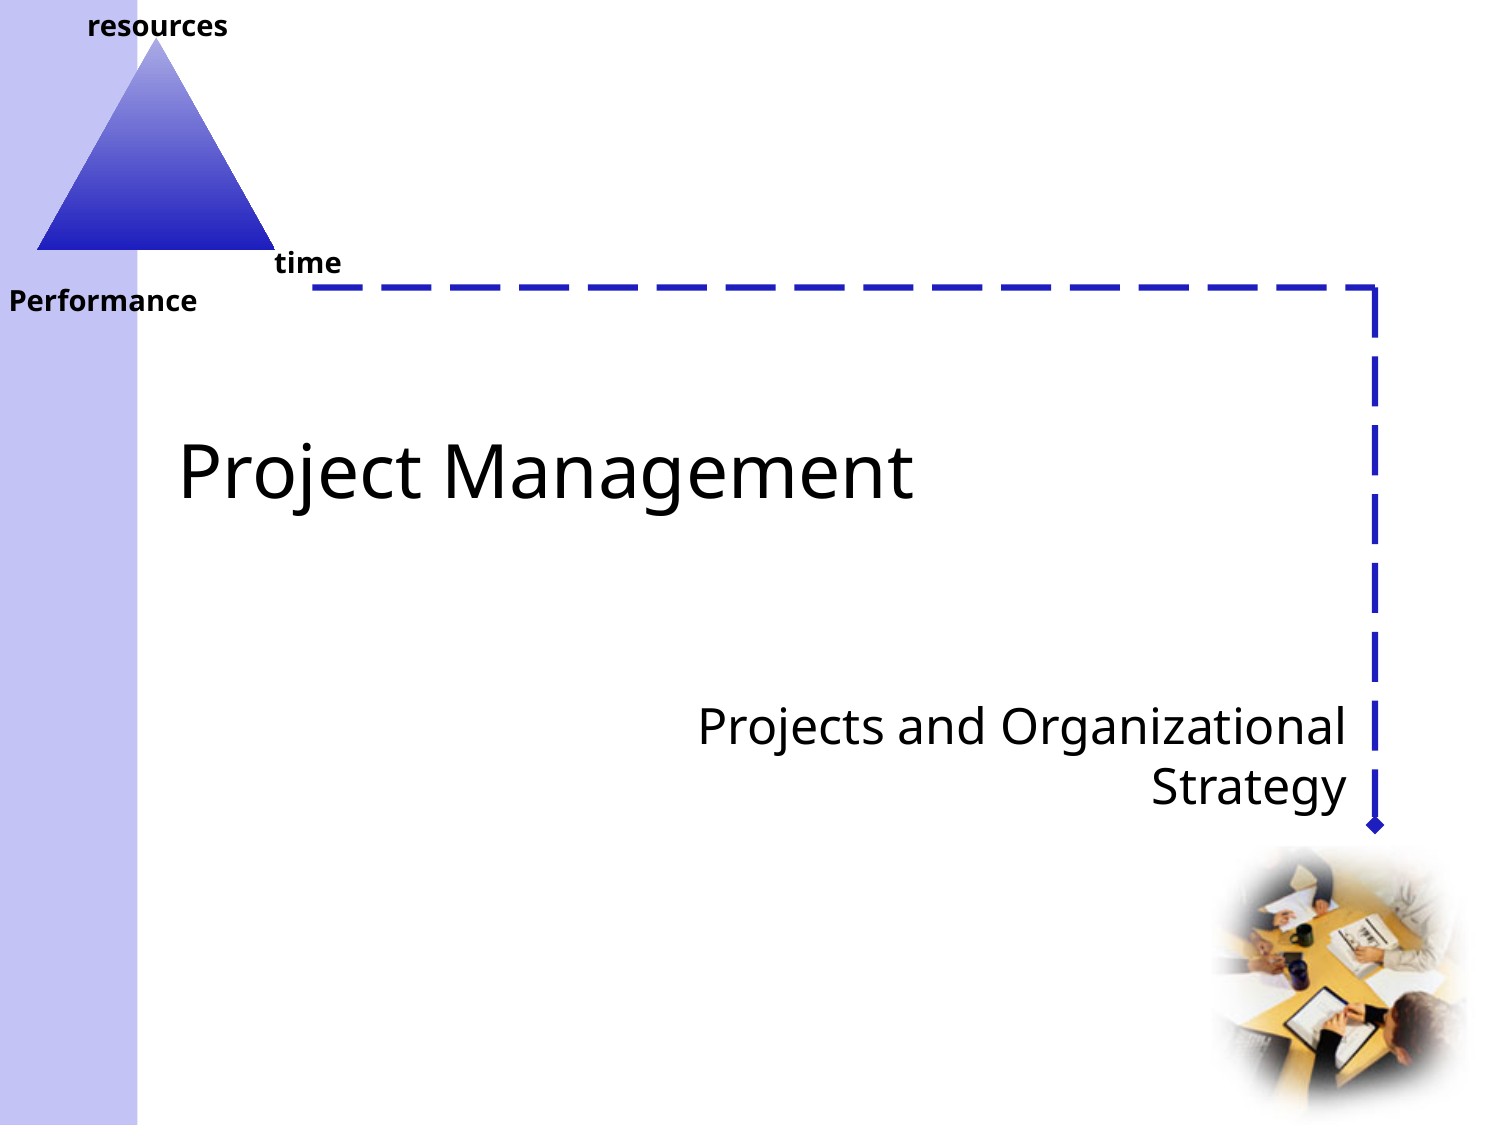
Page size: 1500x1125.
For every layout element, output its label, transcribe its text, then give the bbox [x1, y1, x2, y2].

title Project Management [162, 374, 1351, 563]
picture [1187, 834, 1500, 1125]
subtitle Projects and Organizational Strategy [562, 687, 1363, 863]
